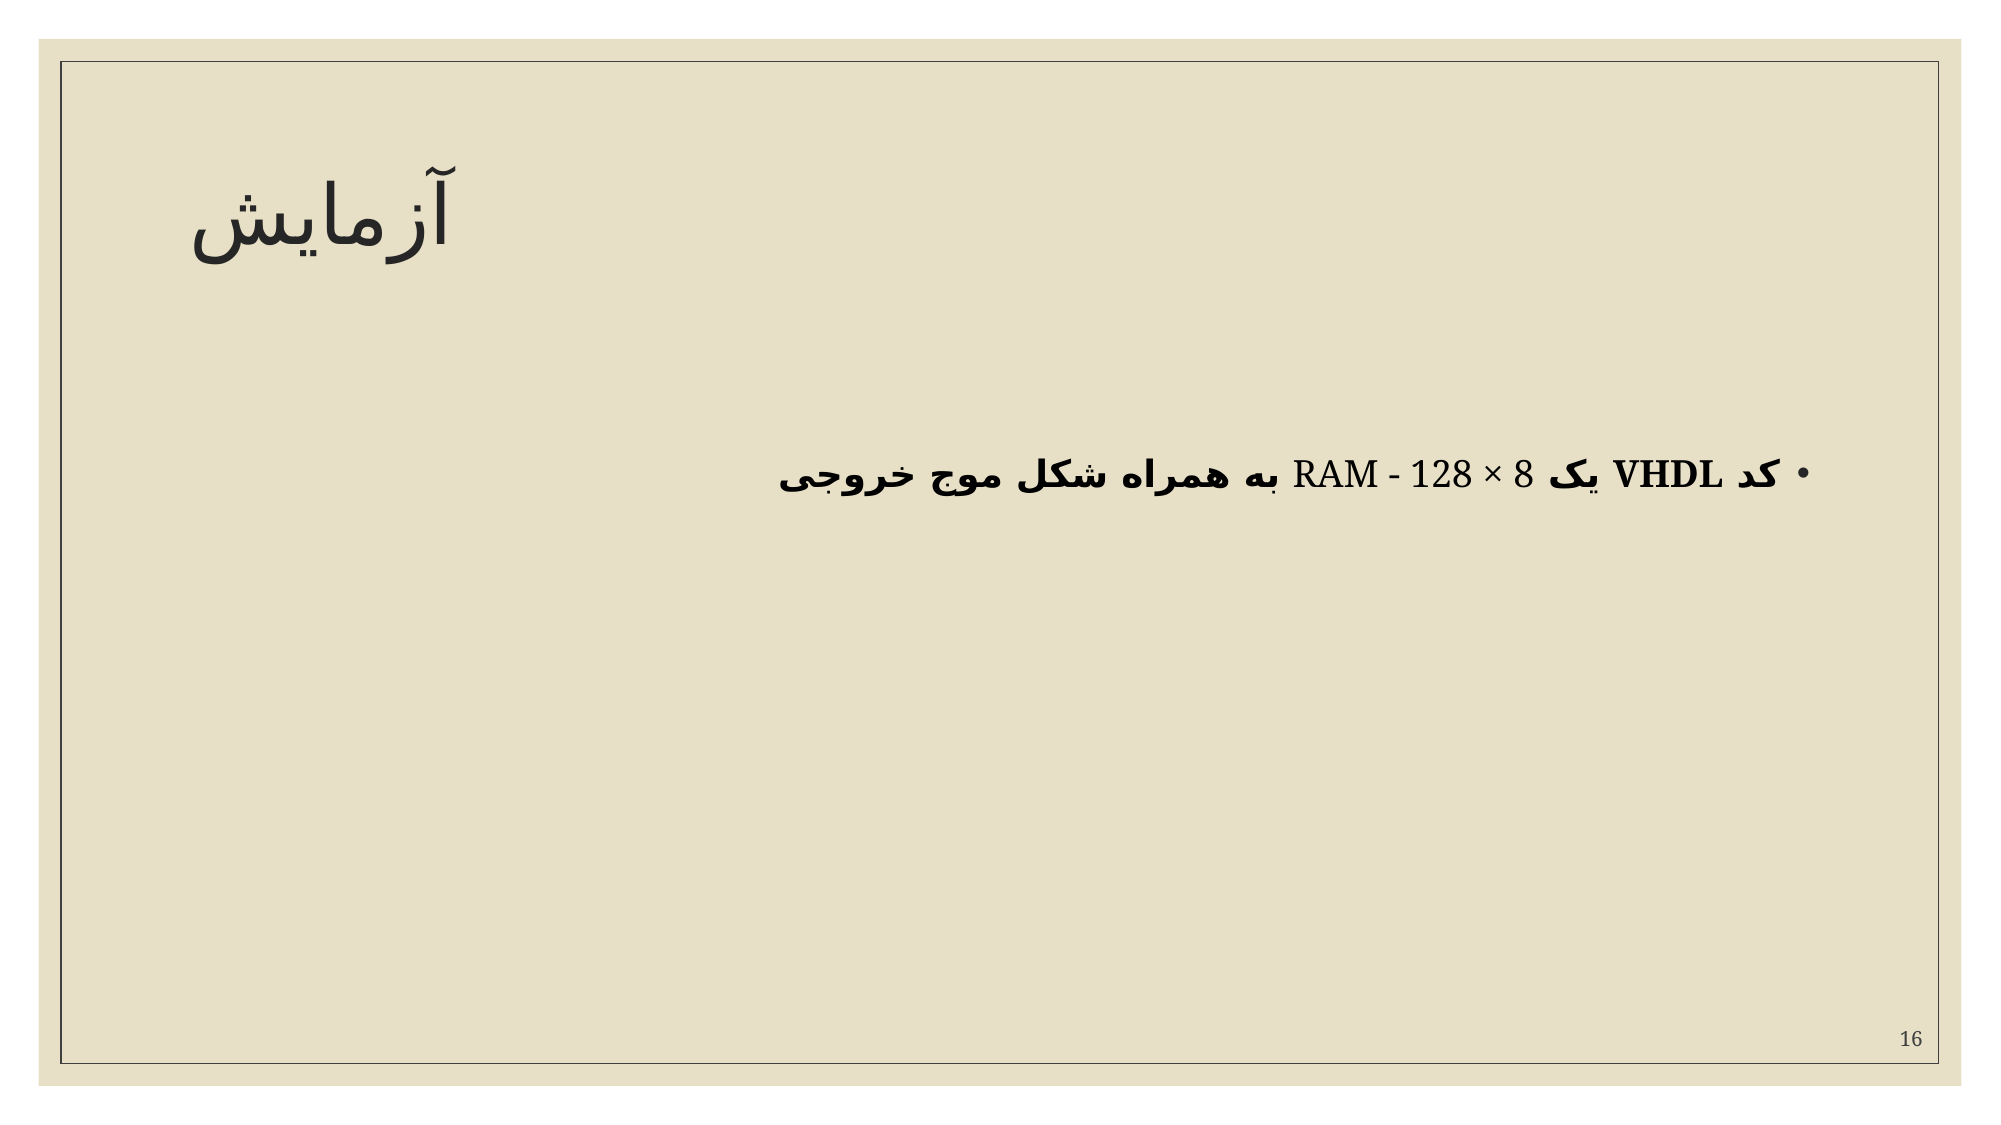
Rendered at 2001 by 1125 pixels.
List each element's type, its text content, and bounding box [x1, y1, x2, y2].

title آزمایش [174, 105, 1825, 331]
list کد VHDL یک RAM - 128 × 8 به همراه شکل موج خروجی [174, 442, 1825, 1087]
slide_number 16 [1697, 1019, 1938, 1062]
